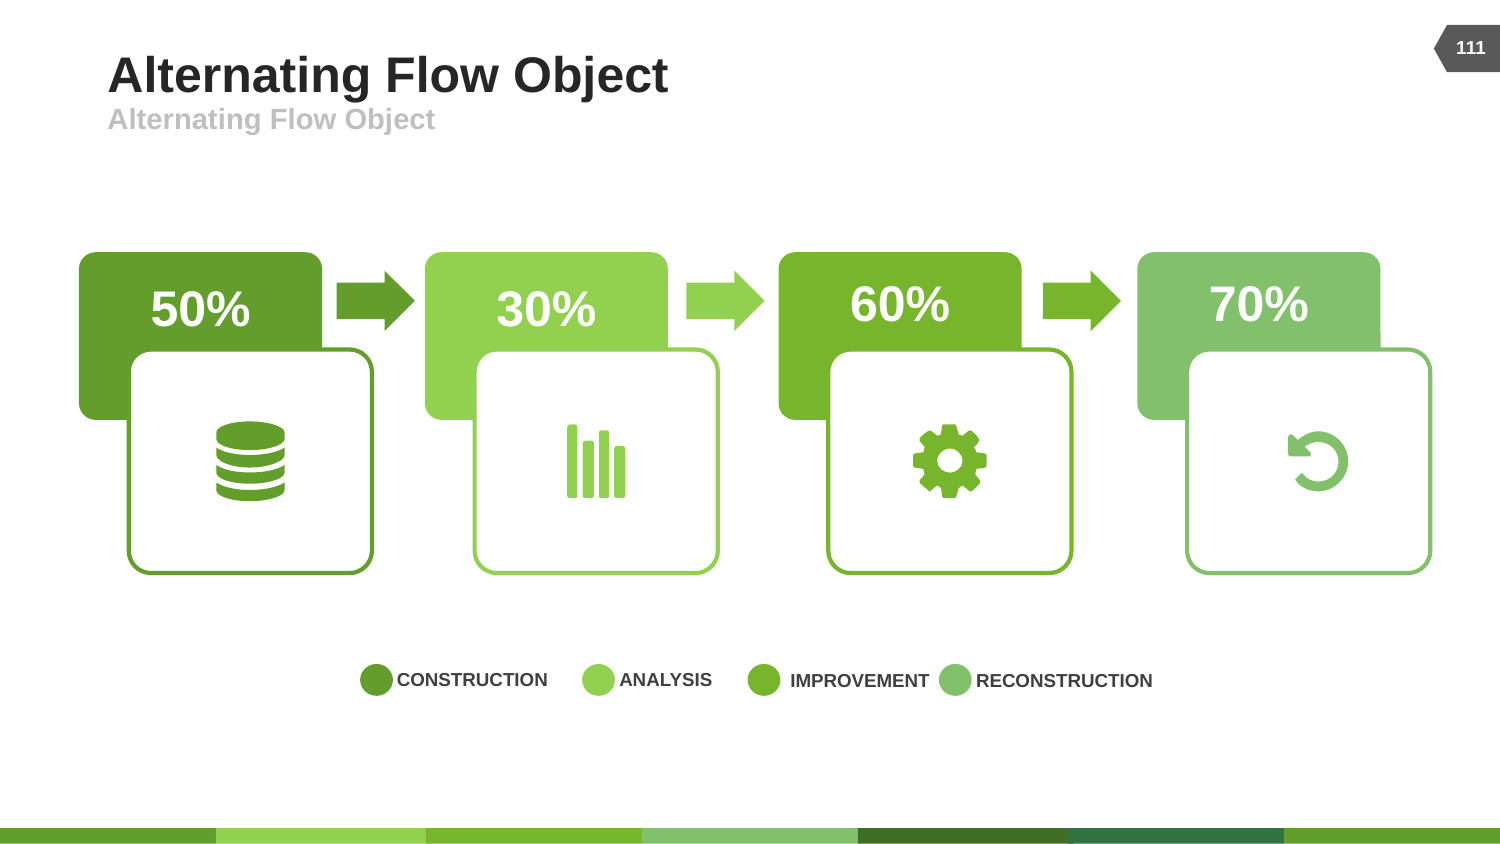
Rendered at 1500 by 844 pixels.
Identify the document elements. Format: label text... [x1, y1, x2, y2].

text_box [580, 661, 618, 698]
text_box [567, 424, 578, 499]
text_box [422, 250, 671, 422]
text_box [614, 445, 626, 499]
text_box [582, 440, 594, 499]
text_box 60% [850, 271, 951, 332]
text_box 50% [150, 276, 251, 337]
text_box [358, 661, 396, 698]
text_box [1042, 270, 1122, 332]
text_box 70% [1208, 271, 1310, 332]
text_box [936, 661, 974, 698]
text_box IMPROVEMENT [790, 668, 930, 692]
text_box ANALYSIS [619, 667, 713, 690]
text_box [913, 424, 987, 499]
text_box [1288, 431, 1349, 492]
text_box 30% [496, 276, 597, 337]
text_box RECONSTRUCTION [976, 668, 1153, 692]
text_box CONSTRUCTION [396, 667, 548, 690]
text_box [472, 347, 720, 576]
text_box [776, 250, 1024, 422]
text_box [216, 447, 285, 468]
text_box [745, 661, 783, 698]
text_box [216, 482, 285, 502]
text_box [216, 421, 285, 451]
text_box [826, 347, 1074, 576]
list Alternating Flow Object [107, 101, 783, 135]
text_box [598, 430, 610, 499]
text_box [76, 250, 325, 422]
text_box [126, 347, 375, 576]
text_box [336, 270, 415, 332]
slide_number 111 [1439, 24, 1500, 70]
text_box [1185, 347, 1433, 576]
text_box [686, 270, 765, 332]
text_box [1135, 250, 1383, 422]
text_box [216, 465, 285, 484]
title Alternating Flow Object [107, 43, 1033, 102]
